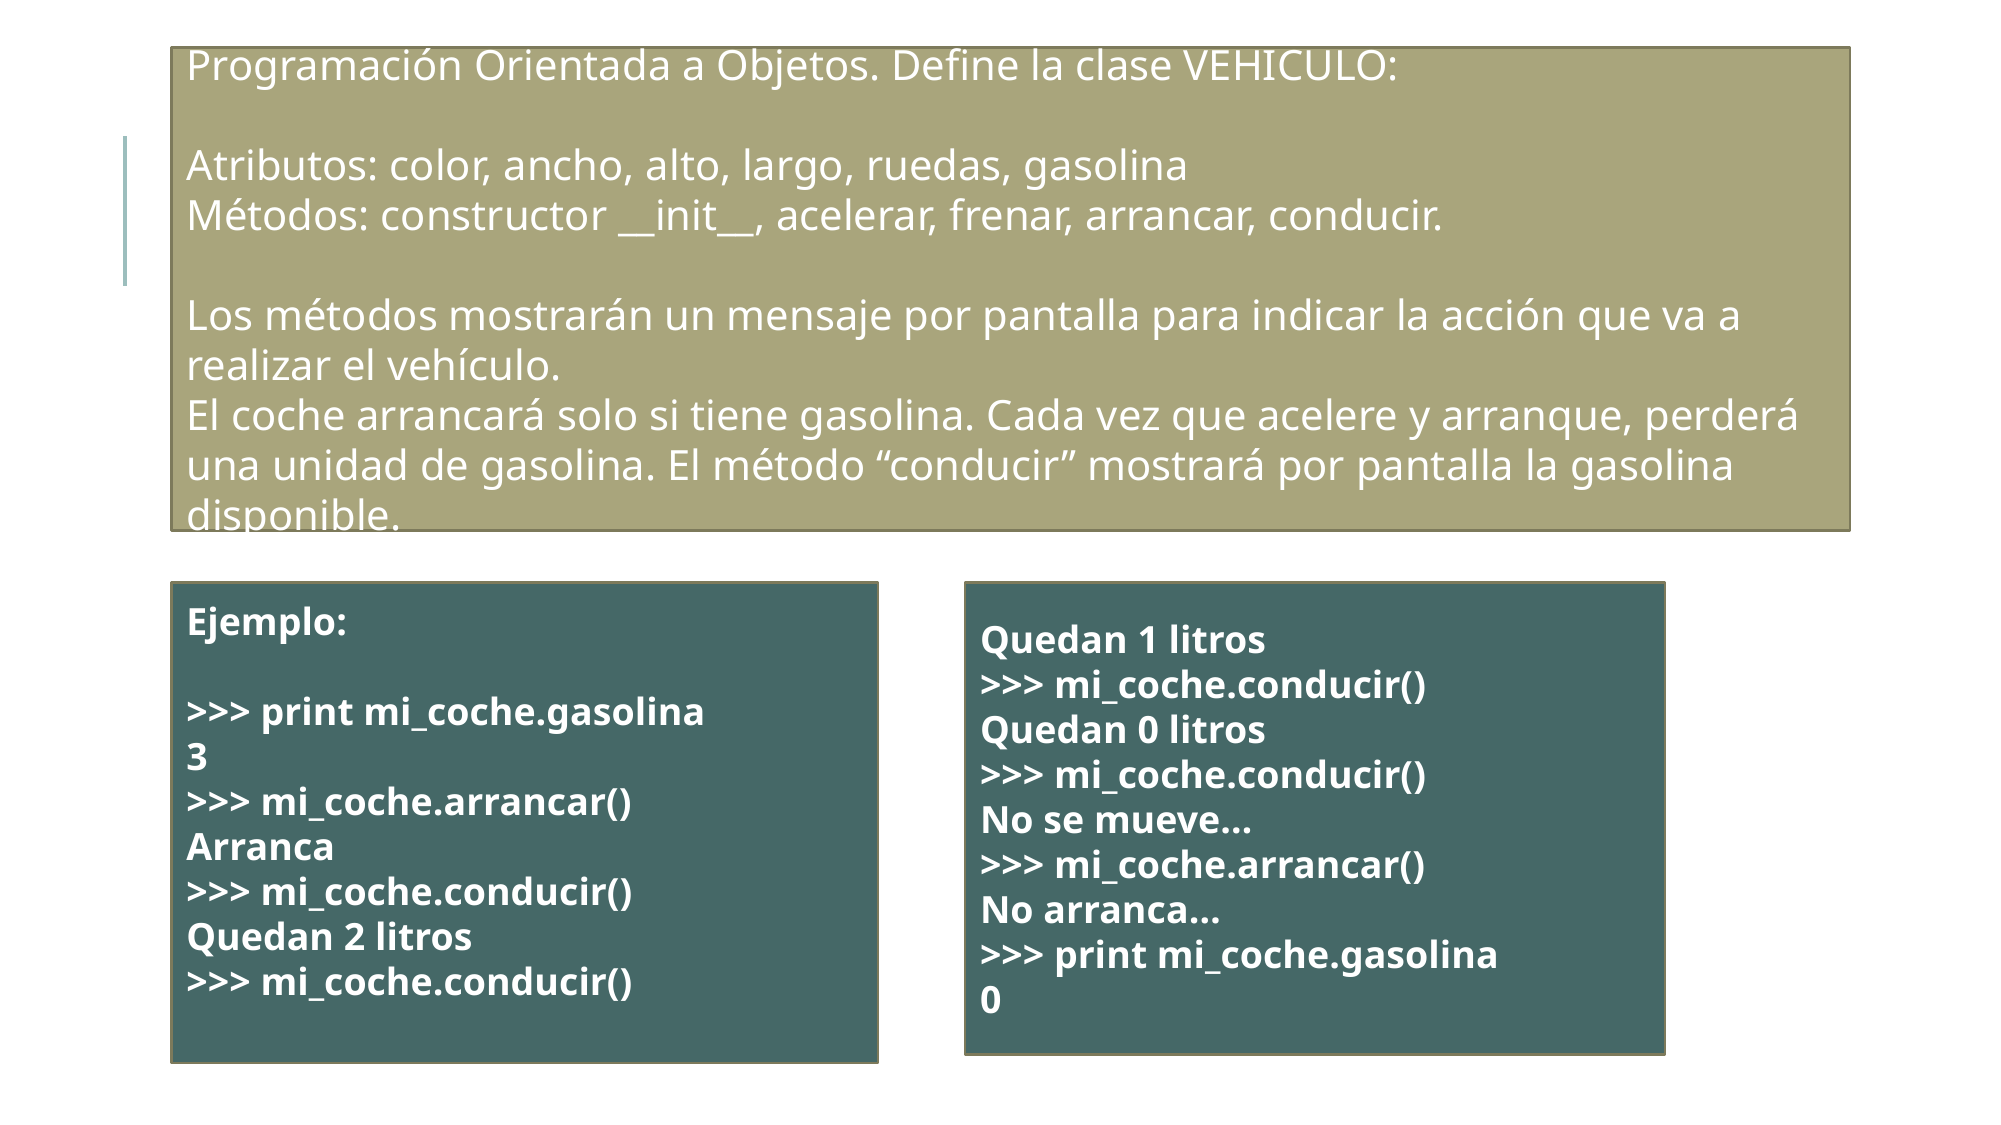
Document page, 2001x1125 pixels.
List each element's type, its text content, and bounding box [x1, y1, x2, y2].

text_box Programación Orientada a Objetos. Define la clase VEHICULO: Atributos: color, ancho, alto, largo, ruedas, gasolina Métodos: constructor __init__, acelerar, frenar, arrancar, conducir. Los métodos mostrarán un mensaje por pantalla para indicar la acción que va a realizar el vehículo. El coche arrancará solo si tiene gasolina. Cada vez que acelere y arranque, perderá una unidad de gasolina. El método “conducir” mostrará por pantalla la gasolina disponible. [170, 46, 1851, 532]
text_box Ejemplo: >>> print mi_coche.gasolina 3 >>> mi_coche.arrancar() Arranca >>> mi_coche.conducir() Quedan 2 litros >>> mi_coche.conducir() [170, 581, 879, 1064]
text_box Quedan 1 litros >>> mi_coche.conducir() Quedan 0 litros >>> mi_coche.conducir() No se mueve… >>> mi_coche.arrancar() No arranca… >>> print mi_coche.gasolina 0 [964, 581, 1666, 1056]
